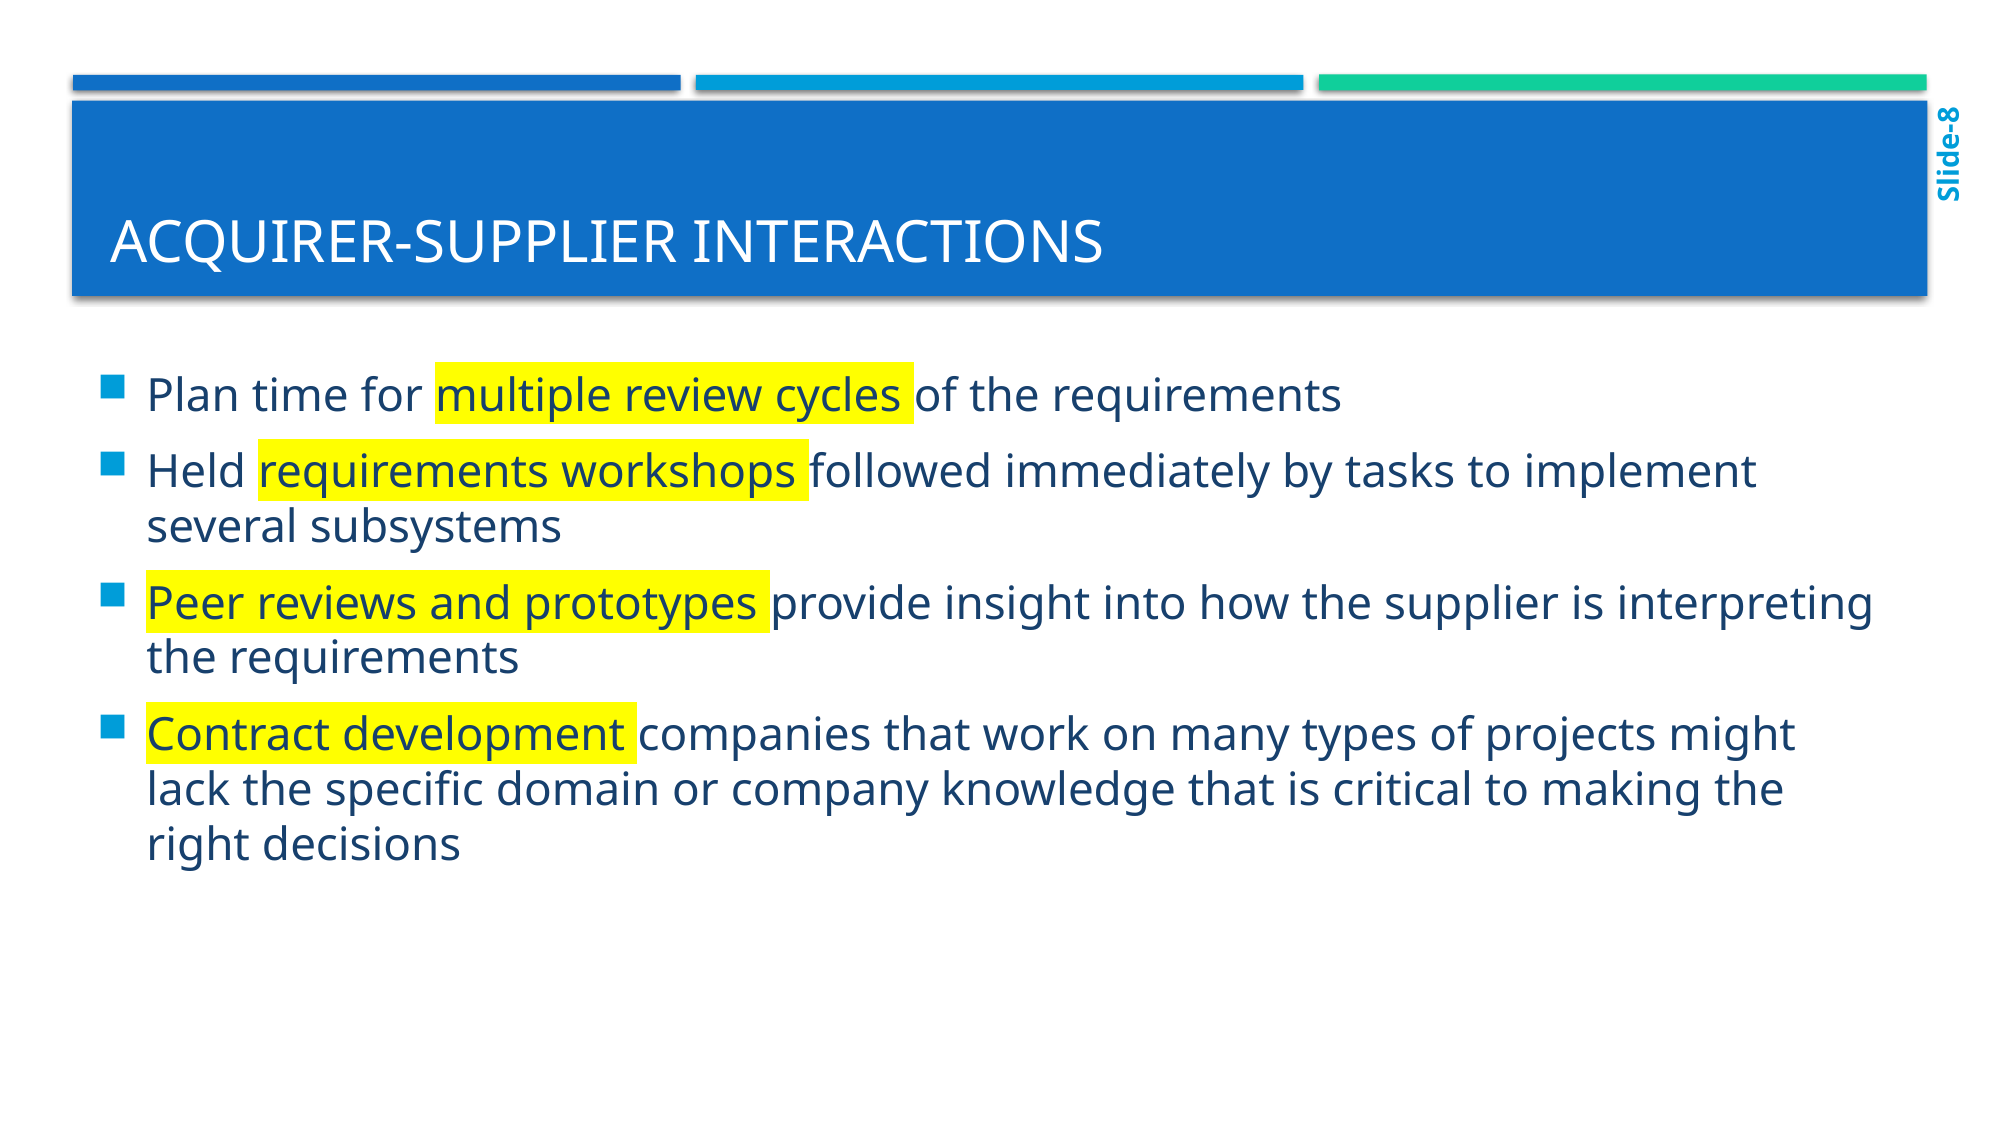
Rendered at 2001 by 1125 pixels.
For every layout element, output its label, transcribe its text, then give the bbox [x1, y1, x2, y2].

title Acquirer-supplier interactions [95, 115, 1905, 282]
list Plan time for multiple review cycles of the requirements Held requirements workshops followed immediately by tasks to implement several subsystems Peer reviews and prototypes provide insight into how the supplier is interpreting the requirements Contract development companies that work on many types of projects might lack the specific domain or company knowledge that is critical to making the right decisions [81, 357, 1905, 962]
text_box Slide-8 [1930, 99, 1970, 266]
